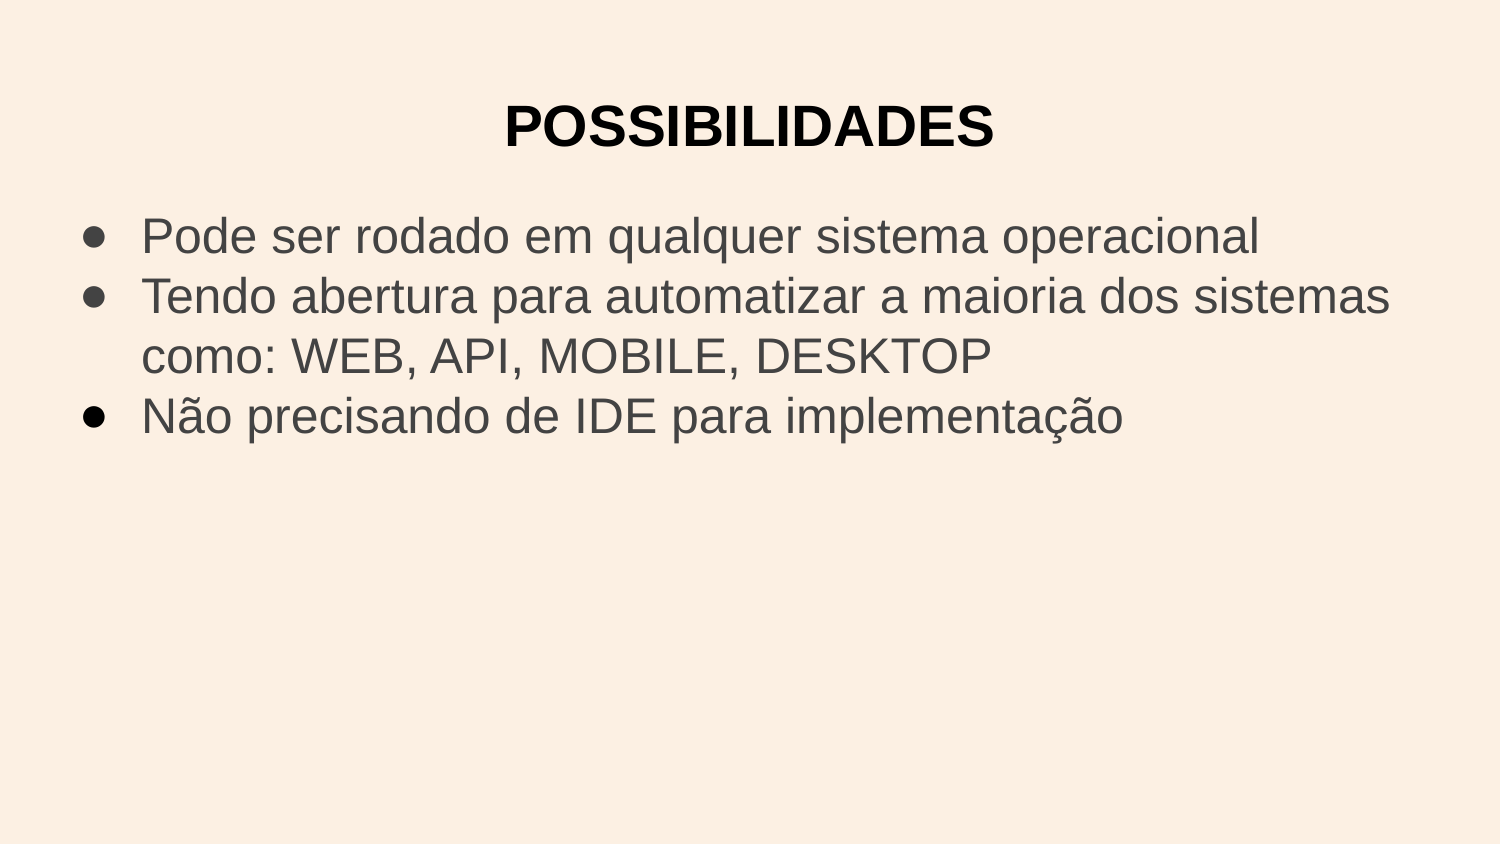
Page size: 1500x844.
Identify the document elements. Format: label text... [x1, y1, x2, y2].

title POSSIBILIDADES [51, 72, 1449, 167]
list Pode ser rodado em qualquer sistema operacional Tendo abertura para automatizar a maioria dos sistemas como: WEB, API, MOBILE, DESKTOP Não precisando de IDE para implementação [51, 189, 1449, 750]
